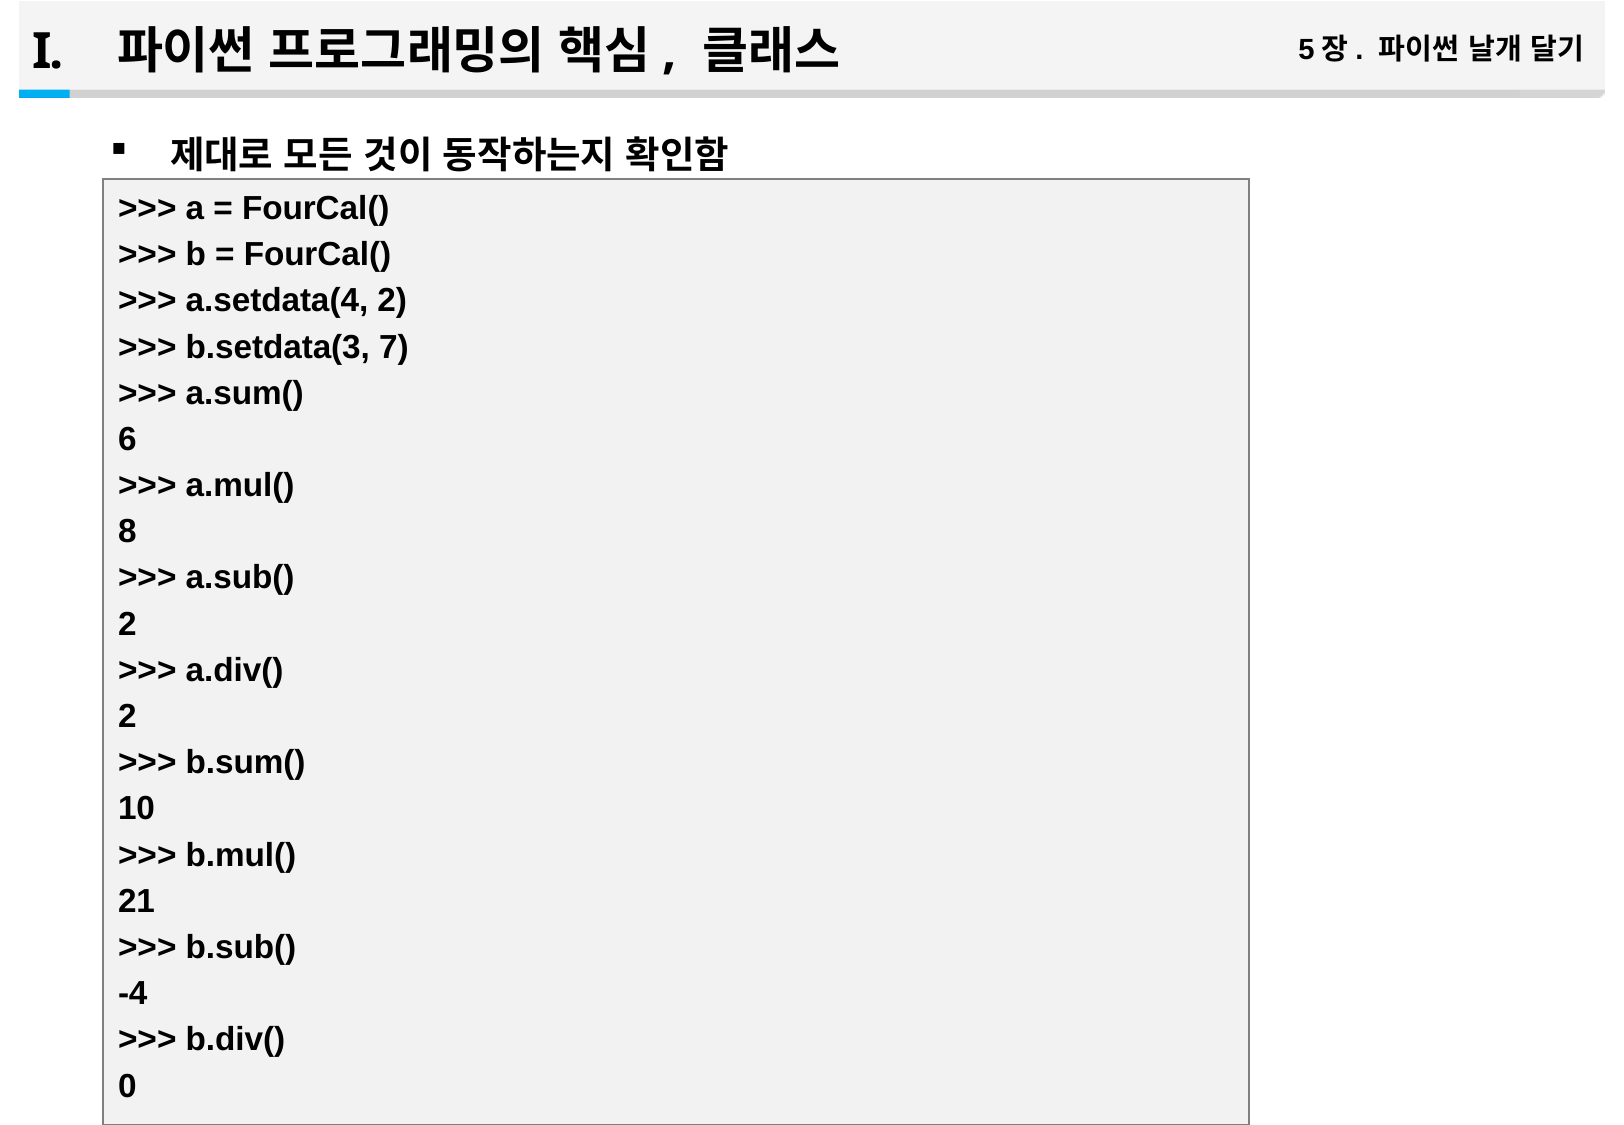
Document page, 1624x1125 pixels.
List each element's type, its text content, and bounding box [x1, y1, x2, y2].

text_box 5장. 파이썬 날개 달기 [1283, 22, 1600, 73]
text_box >>> a = FourCal() >>> b = FourCal() >>> a.setdata(4, 2) >>> b.setdata(3, 7) >>> a.sum() 6 >>> a.mul() 8 >>> a.sub() 2 >>> a.div() 2 >>> b.sum() 10 >>> b.mul() 21 >>> b.sub() -4 >>> b.div() 0 [103, 178, 1250, 1125]
list 파이썬 프로그래밍의 핵심, 클래스 [17, 11, 1167, 85]
text_box 제대로 모든 것이 동작하는지 확인함 [20, 123, 1602, 843]
picture [19, 1, 1605, 98]
